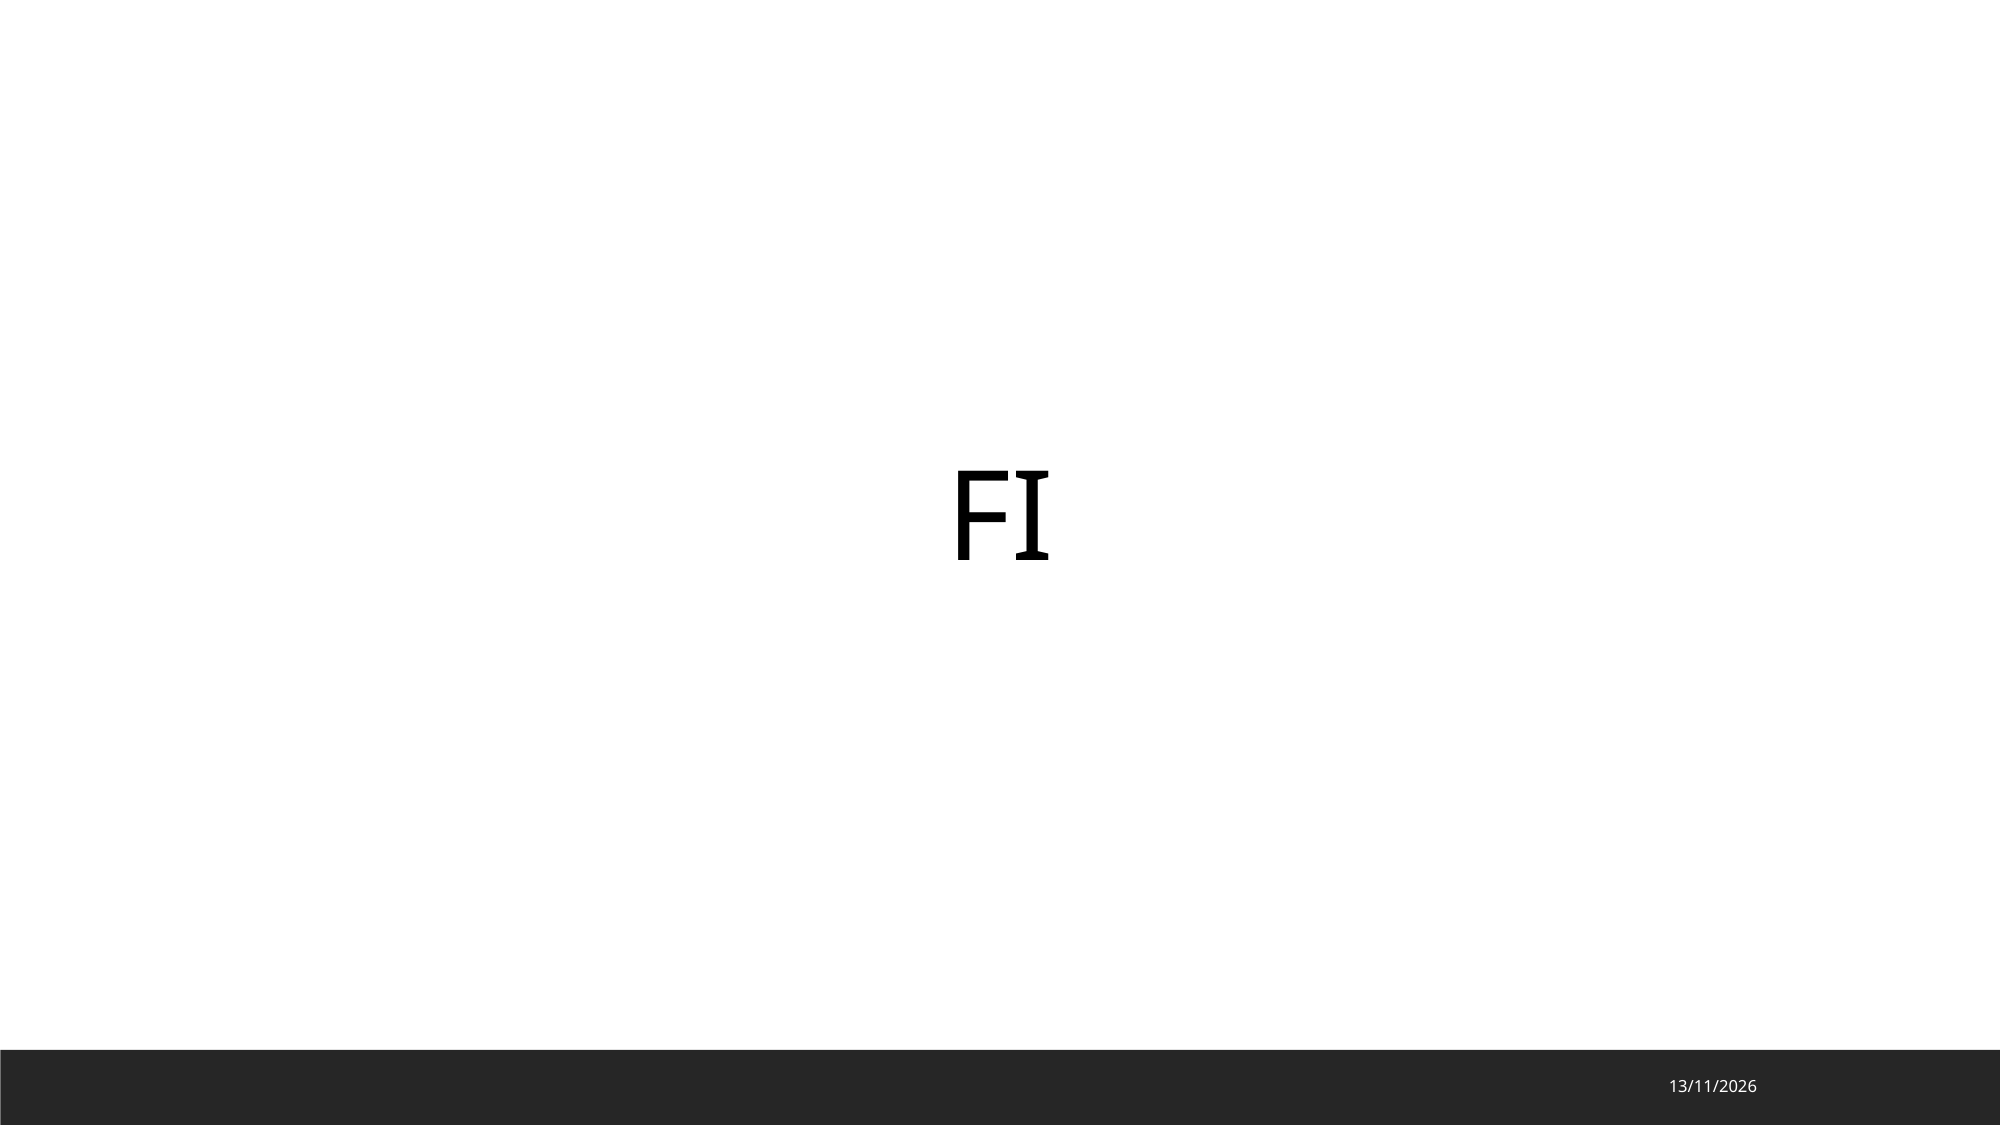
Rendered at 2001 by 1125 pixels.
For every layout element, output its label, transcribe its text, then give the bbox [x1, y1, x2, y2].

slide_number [1348, 1057, 1773, 1118]
text_box FI [571, 427, 1429, 593]
